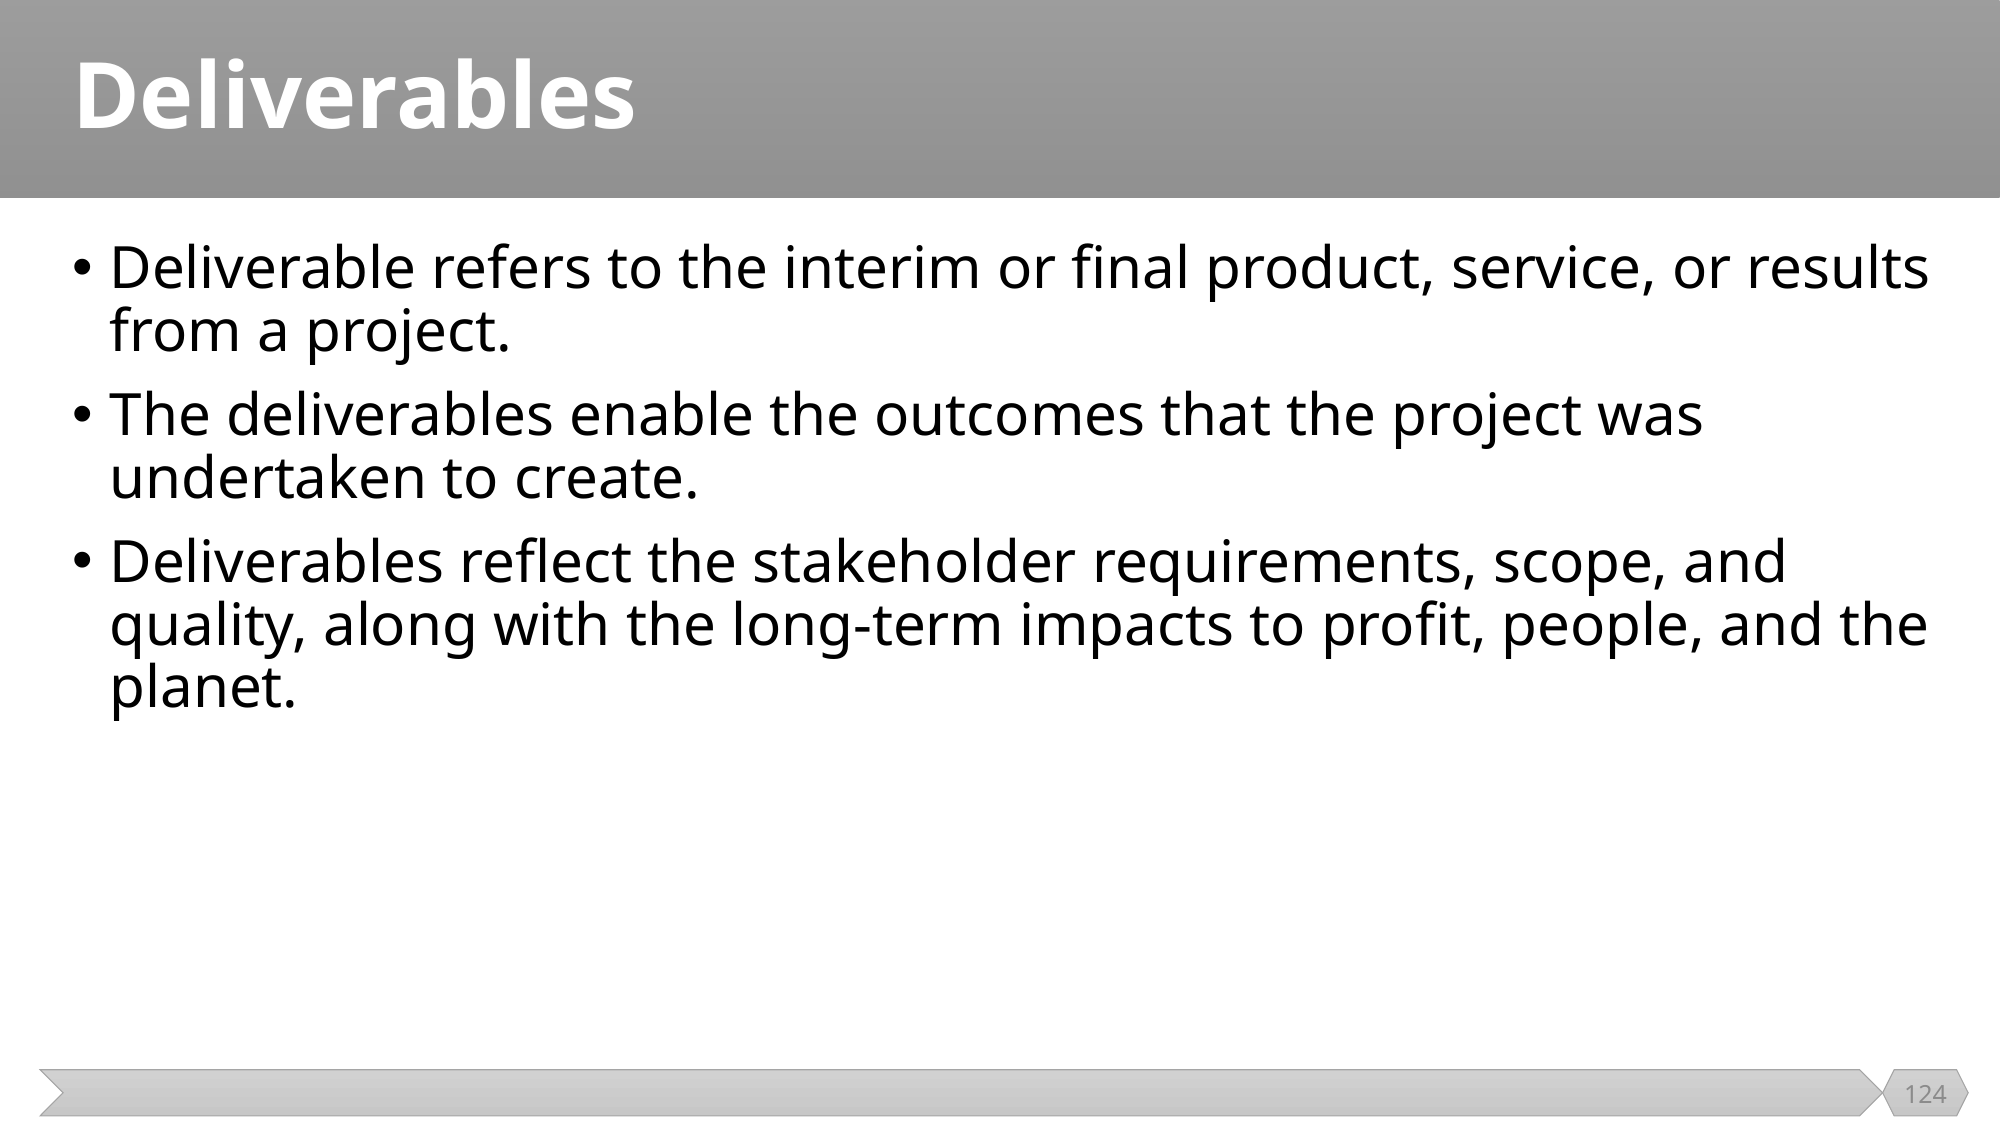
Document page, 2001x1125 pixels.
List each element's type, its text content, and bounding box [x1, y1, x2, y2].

list Deliverable refers to the interim or final product, service, or results from a project. The deliverables enable the outcomes that the project was undertaken to create. Deliverables reflect the stakeholder requirements, scope, and quality, along with the long-term impacts to profit, people, and the planet. [56, 230, 1969, 1010]
slide_number 124 [1882, 1065, 1969, 1125]
title Deliverables [56, 0, 1969, 199]
